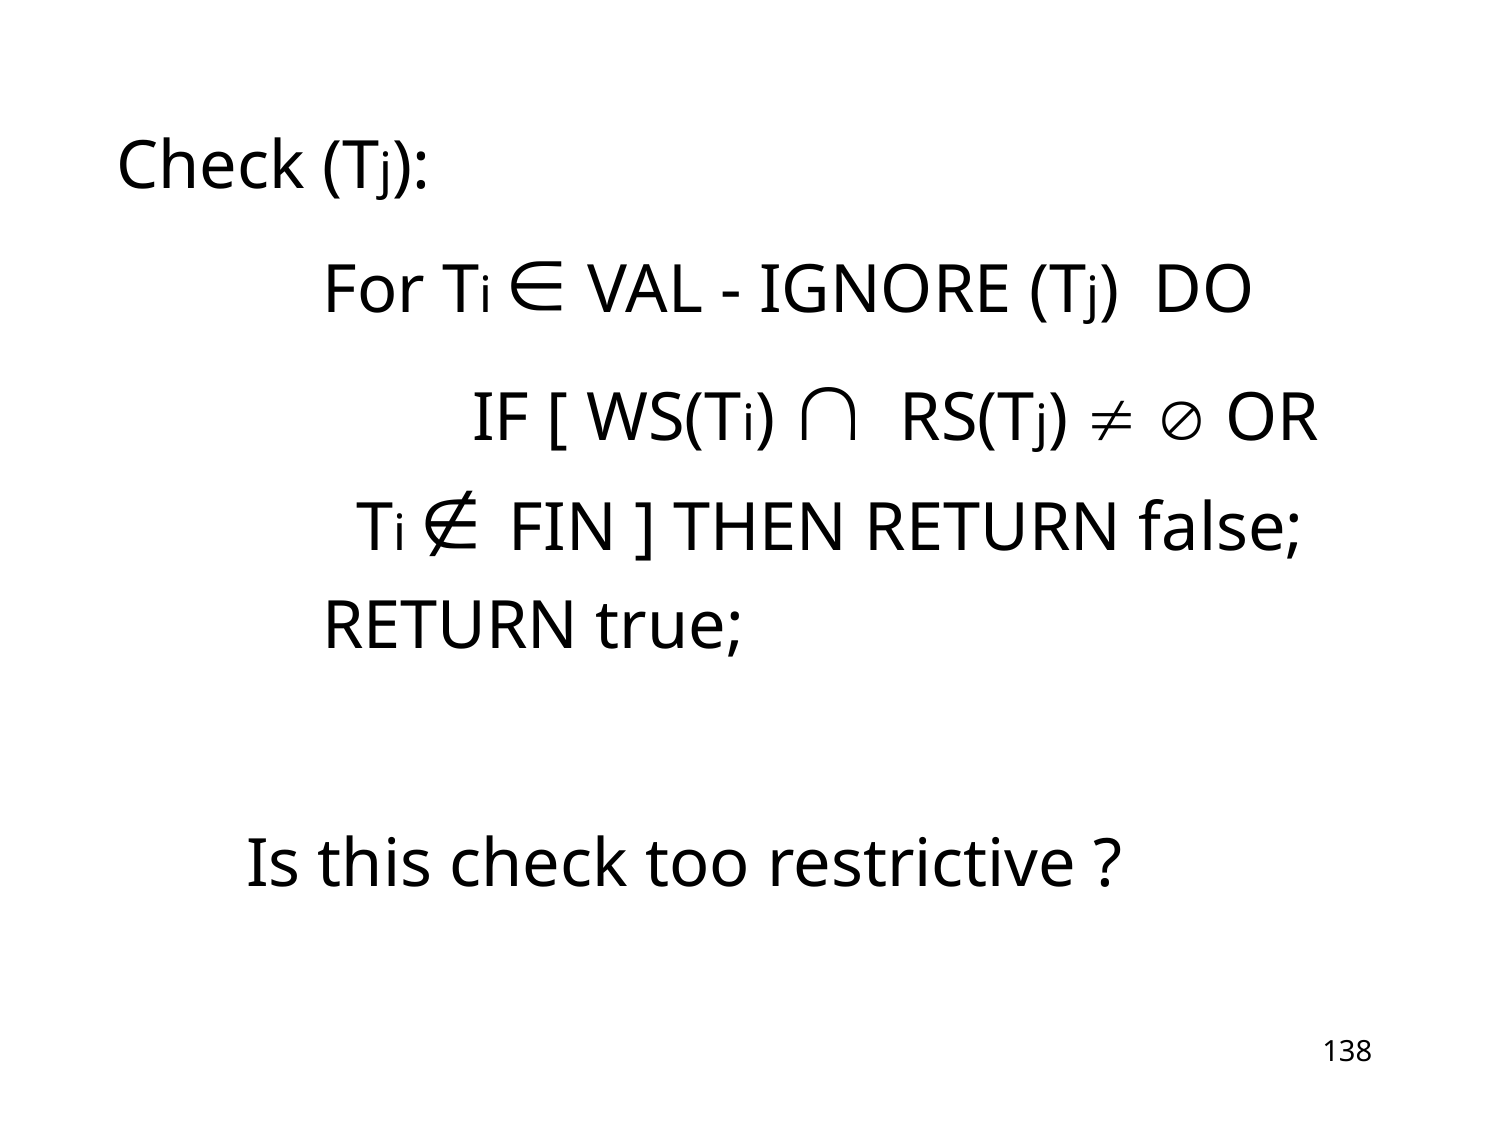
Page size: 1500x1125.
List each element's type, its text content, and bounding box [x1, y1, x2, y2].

slide_number 138 [1074, 1024, 1388, 1101]
list Check (Tj): For Ti  VAL - IGNORE (Tj) DO IF [ WS(Ti)  RS(Tj)   OR Ti  FIN ] THEN RETURN false; RETURN true; [101, 114, 1427, 988]
text_box Is this check too restrictive ? [231, 812, 1198, 908]
